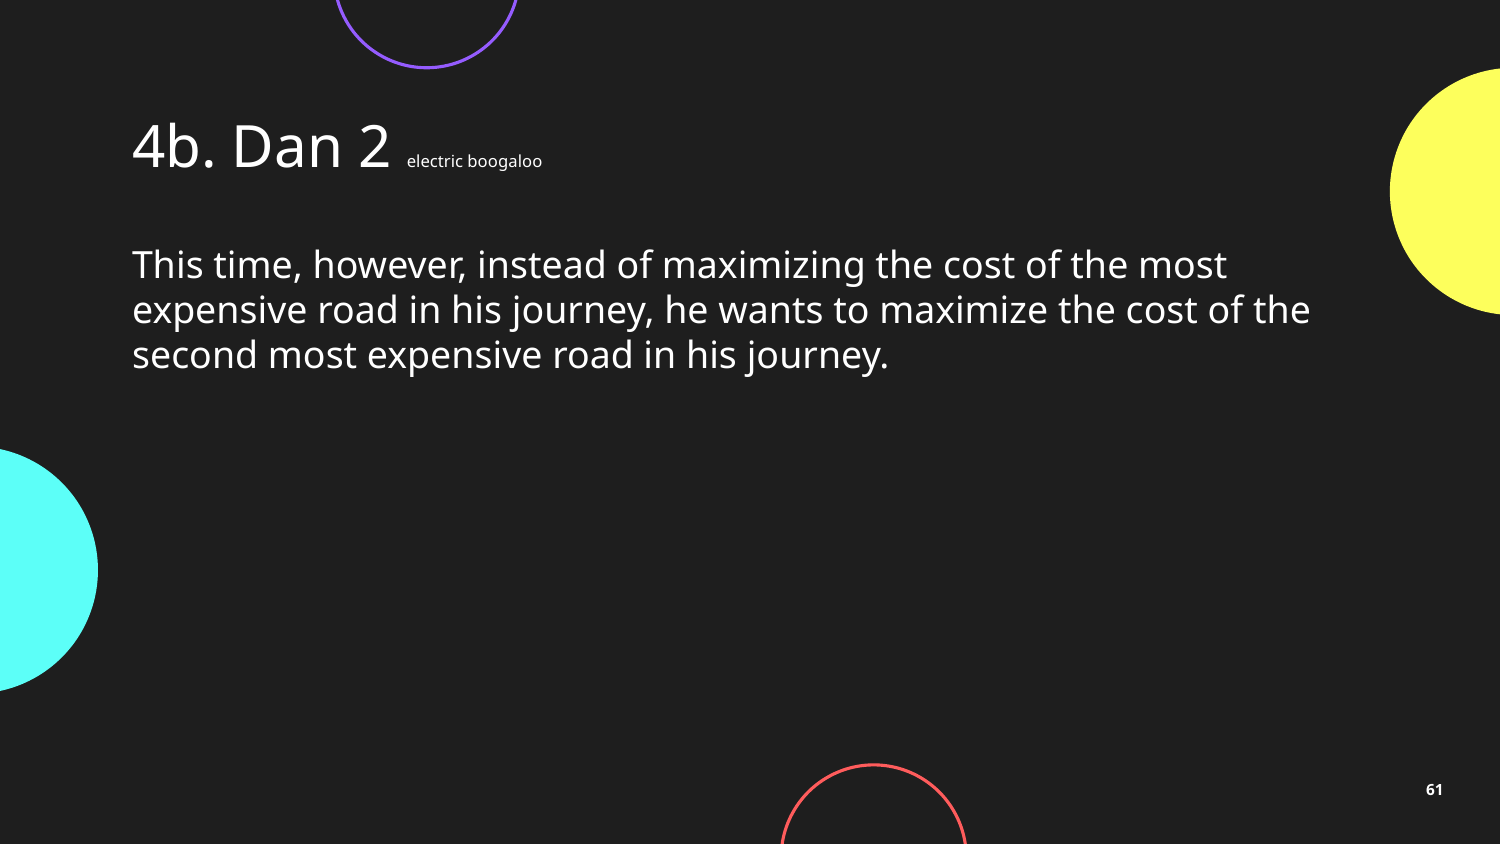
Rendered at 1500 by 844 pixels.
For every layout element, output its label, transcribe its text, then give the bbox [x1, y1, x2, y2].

text_box This time, however, instead of maximizing the cost of the most expensive road in his journey, he wants to maximize the cost of the second most expensive road in his journey. [117, 226, 1363, 765]
slide_number 61 [1389, 764, 1480, 816]
title 4b. Dan 2 electric boogaloo [117, 106, 1320, 183]
